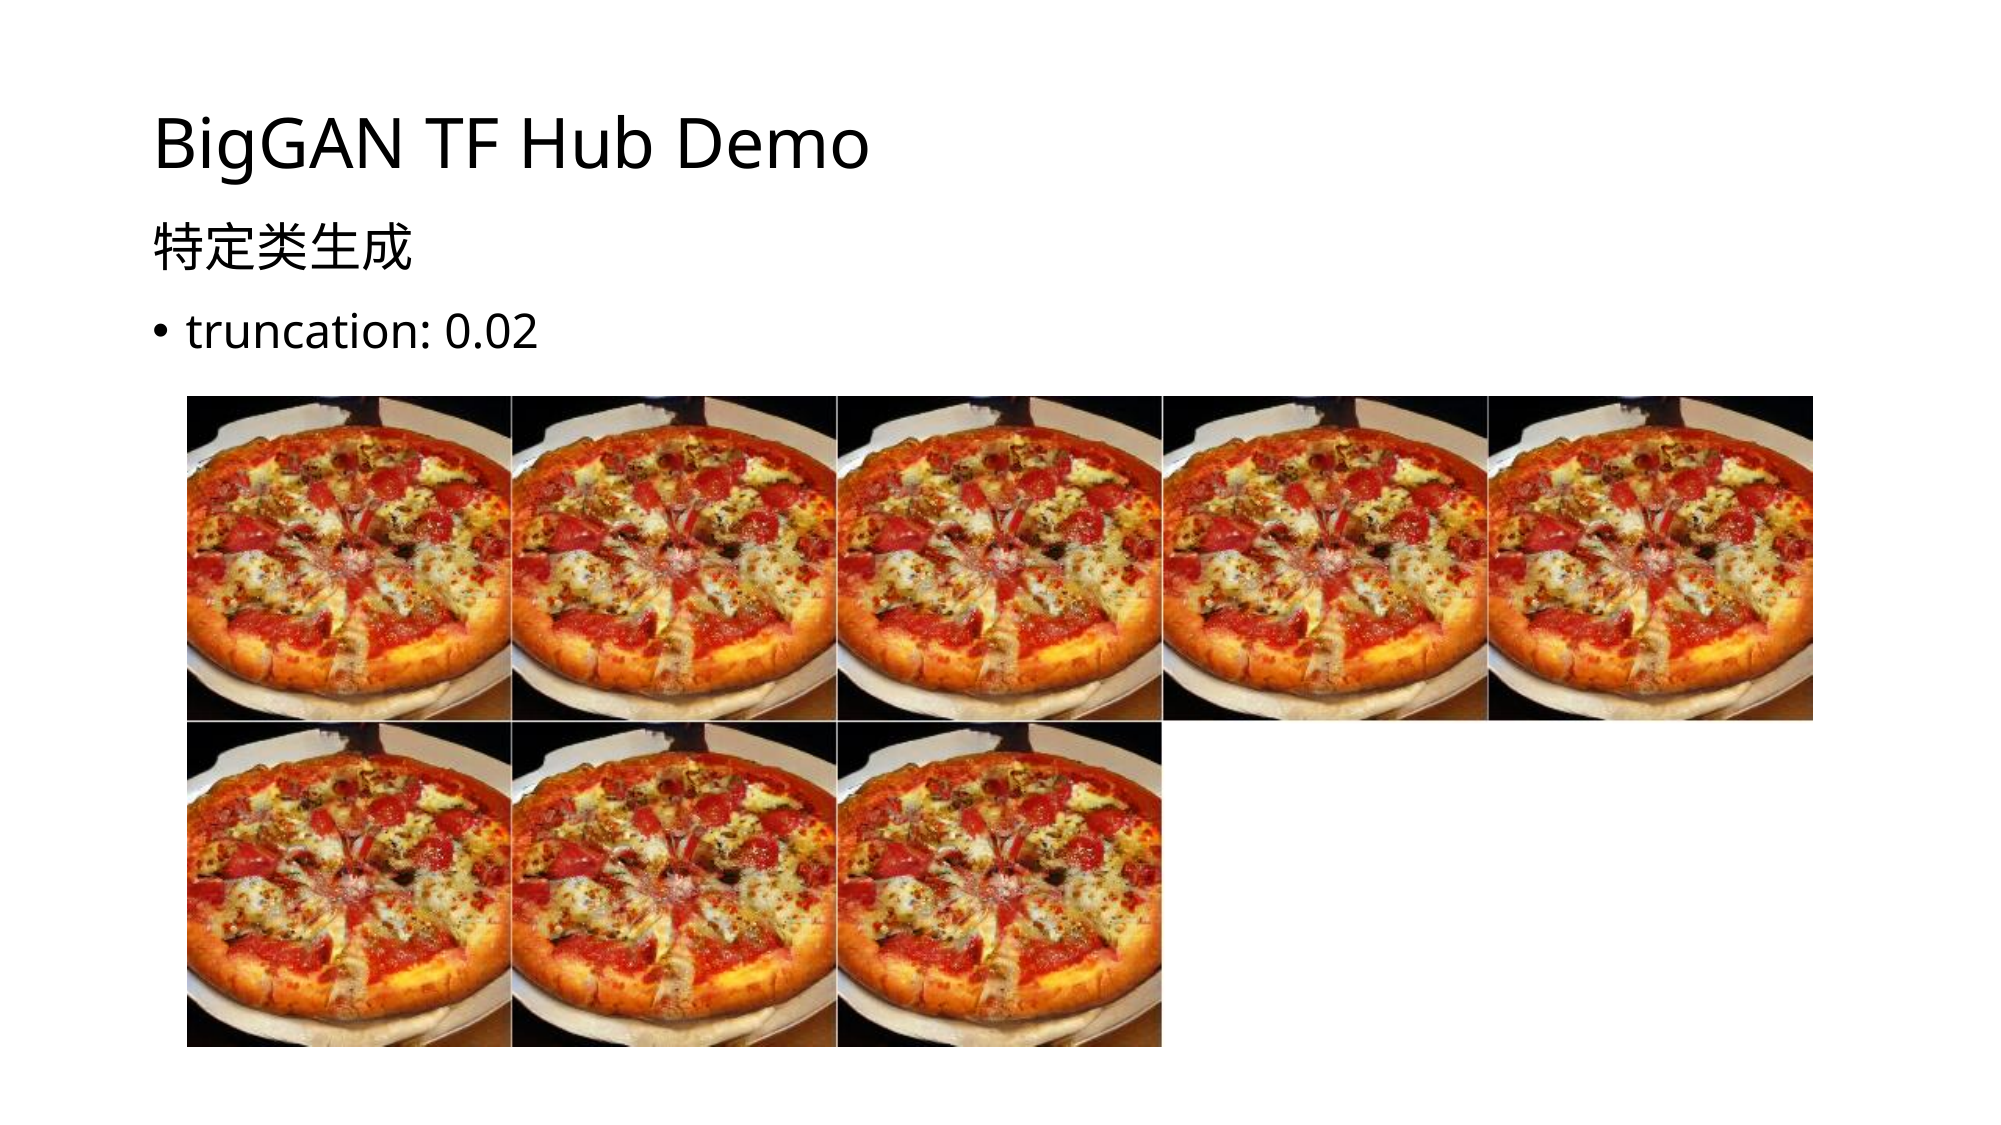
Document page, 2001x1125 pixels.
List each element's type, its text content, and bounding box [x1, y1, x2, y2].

title BigGAN TF Hub Demo 特定类生成 [137, 49, 1863, 285]
list truncation: 0.02 [137, 299, 1863, 367]
picture [187, 396, 1813, 1047]
